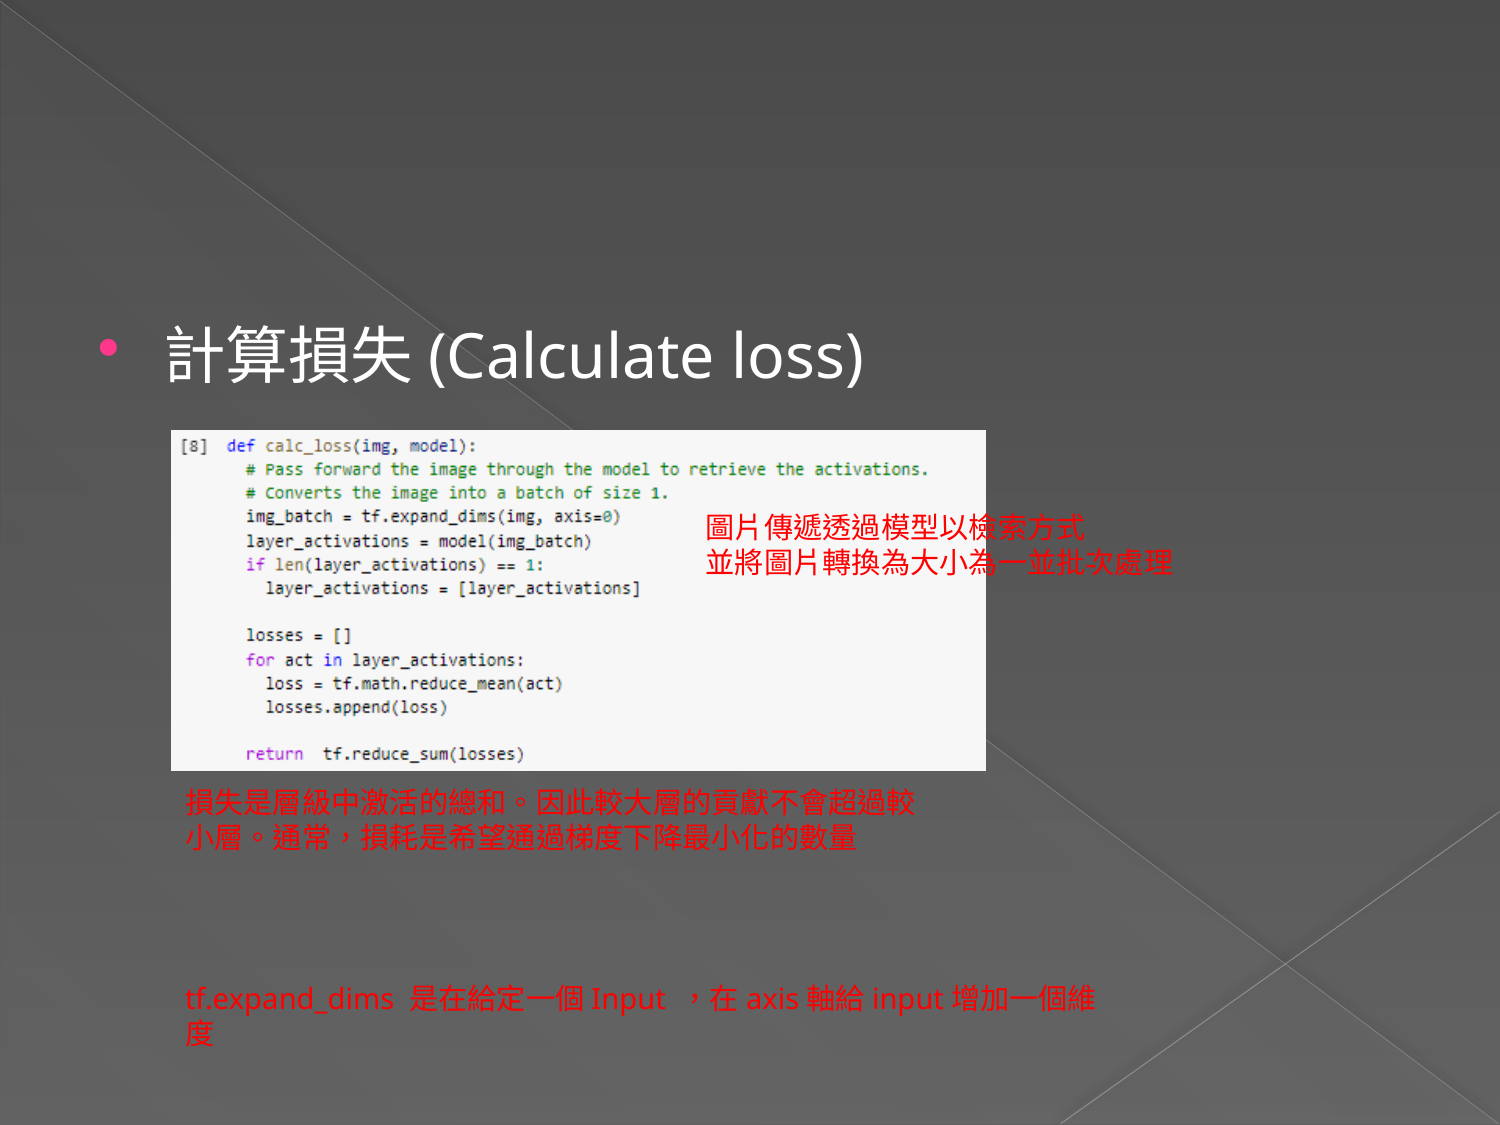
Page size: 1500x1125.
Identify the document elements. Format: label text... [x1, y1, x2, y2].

picture [170, 429, 986, 772]
list 計算損失(Calculate loss) [75, 308, 1425, 1059]
text_box 圖片傳遞透過模型以檢索方式 並將圖片轉換為大小為一並批次處理 [989, 501, 1211, 587]
text_box tf.expand_dims 是在給定一個Input ，在axis軸給input增加一個維度 [170, 972, 1128, 1058]
text_box 損失是層級中激活的總和。因此較大層的貢獻不會超過較小層。通常，損耗是希望通過梯度下降最小化的數量 [170, 776, 950, 862]
